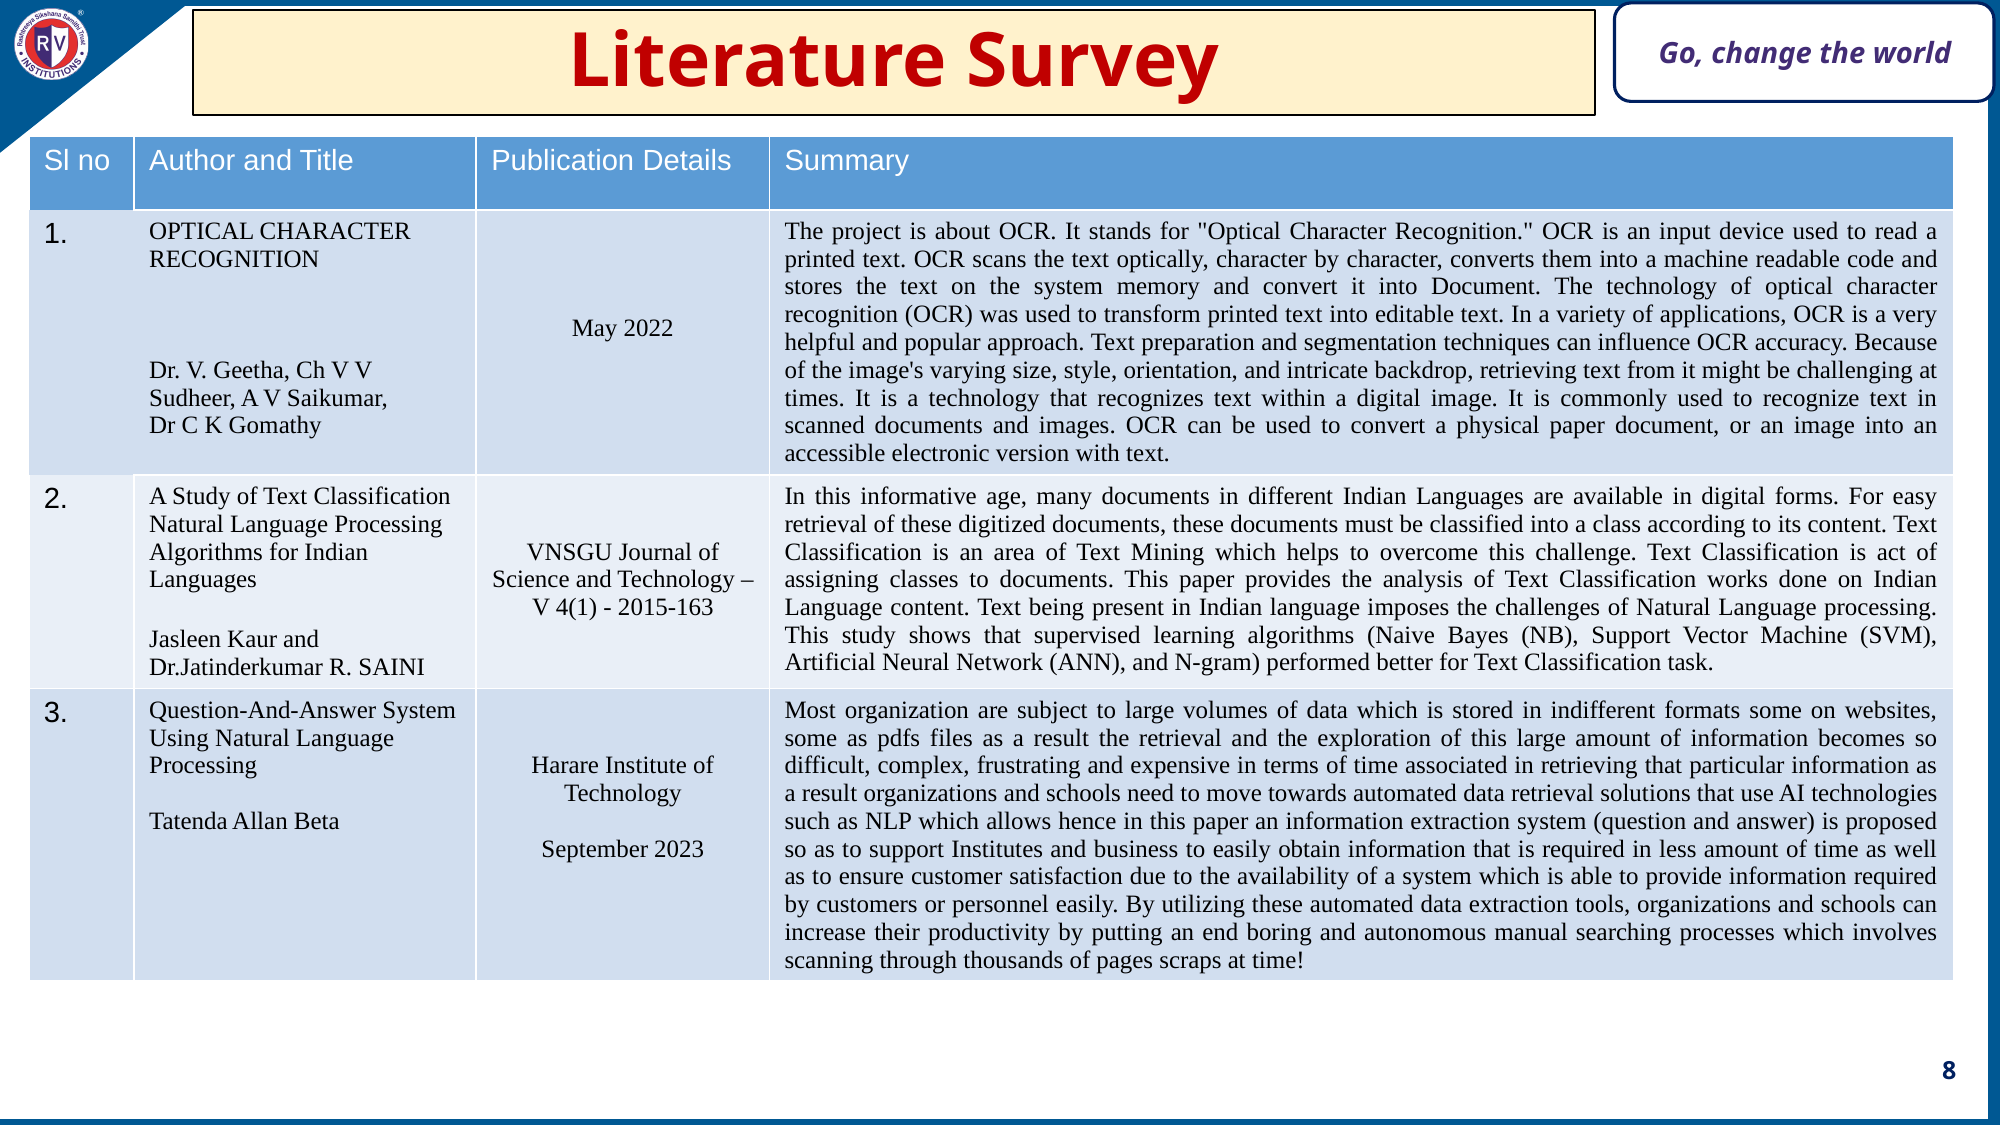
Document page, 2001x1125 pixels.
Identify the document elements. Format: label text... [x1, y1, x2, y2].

table_header Summary [770, 137, 1953, 209]
table_cell OPTICAL CHARACTER RECOGNITION Dr. V. Geetha, Ch V V Sudheer, A V Saikumar, Dr C K Gomathy [134, 211, 475, 474]
picture [14, 8, 89, 80]
title Literature Survey [192, 9, 1596, 116]
slide_number 8 [1521, 1041, 1972, 1102]
table_cell Most organization are subject to large volumes of data which is stored in indifferent formats some on websites, some as pdfs files as a result the retrieval and the exploration of this large amount of information becomes so difficult, complex, frustrating and expensive in terms of time associated in retrieving that particular information as a result organizations and schools need to move towards automated data retrieval solutions that use AI technologies such as NLP which allows hence in this paper an information extraction system (question and answer) is proposed so as to support Institutes and business to easily obtain information that is required in less amount of time as well as to ensure customer satisfaction due to the availability of a system which is able to provide information required by customers or personnel easily. By utilizing these automated data extraction tools, organizations and schools can increase their productivity by putting an end boring and autonomous manual searching processes which involves scanning through thousands of pages scraps at time! [770, 689, 1953, 980]
table_cell 2. [30, 475, 133, 688]
table_cell 1. [29, 210, 134, 475]
table_cell The project is about OCR. It stands for "Optical Character Recognition." OCR is an input device used to read a printed text. OCR scans the text optically, character by character, converts them into a machine readable code and stores the text on the system memory and convert it into Document. The technology of optical character recognition (OCR) was used to transform printed text into editable text. In a variety of applications, OCR is a very helpful and popular approach. Text preparation and segmentation techniques can influence OCR accuracy. Because of the image's varying size, style, orientation, and intricate backdrop, retrieving text from it might be challenging at times. It is a technology that recognizes text within a digital image. It is commonly used to recognize text in scanned documents and images. OCR can be used to convert a physical paper document, or an image into an accessible electronic version with text. [770, 211, 1953, 474]
table_cell Harare Institute of Technology September 2023 [477, 689, 769, 980]
table_cell May 2022 [477, 211, 769, 474]
table_cell A Study of Text Classification Natural Language Processing Algorithms for Indian Languages Jasleen Kaur and Dr.Jatinderkumar R. SAINI [135, 476, 475, 688]
table_cell Question-And-Answer System Using Natural Language Processing Tatenda Allan Beta [135, 689, 475, 980]
table_cell In this informative age, many documents in different Indian Languages are available in digital forms. For easy retrieval of these digitized documents, these documents must be classified into a class according to its content. Text Classification is an area of Text Mining which helps to overcome this challenge. Text Classification is act of assigning classes to documents. This paper provides the analysis of Text Classification works done on Indian Language content. Text being present in Indian language imposes the challenges of Natural Language processing. This study shows that supervised learning algorithms (Naive Bayes (NB), Support Vector Machine (SVM), Artificial Neural Network (ANN), and N-gram) performed better for Text Classification task. [770, 476, 1953, 688]
table_header Publication Details [477, 137, 769, 209]
table_header Sl no [30, 137, 133, 210]
table_cell VNSGU Journal of Science and Technology – V 4(1) - 2015-163 [477, 476, 769, 688]
table_header Author and Title [135, 137, 475, 209]
table_cell 3. [30, 689, 133, 980]
